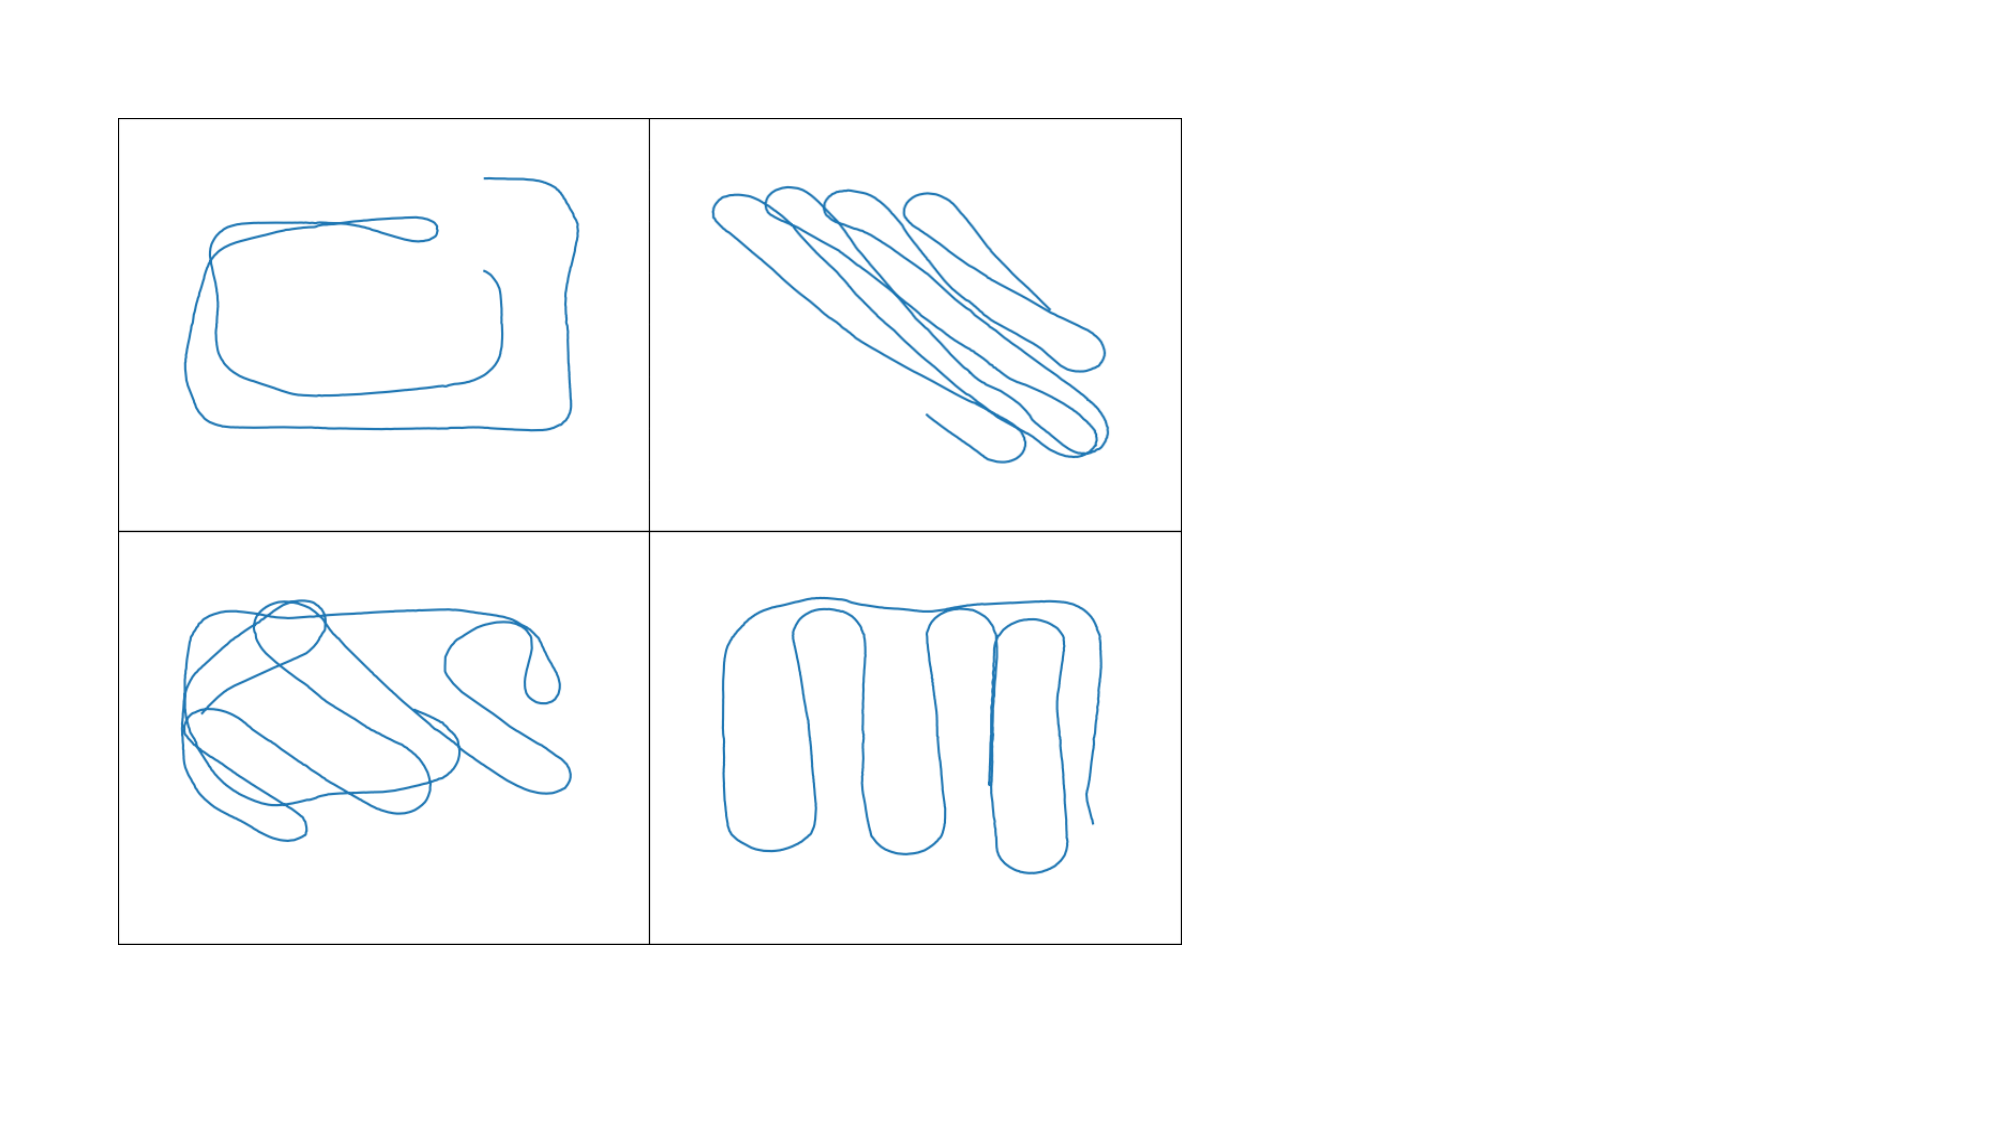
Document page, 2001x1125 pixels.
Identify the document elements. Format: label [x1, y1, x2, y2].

picture [118, 118, 1182, 945]
